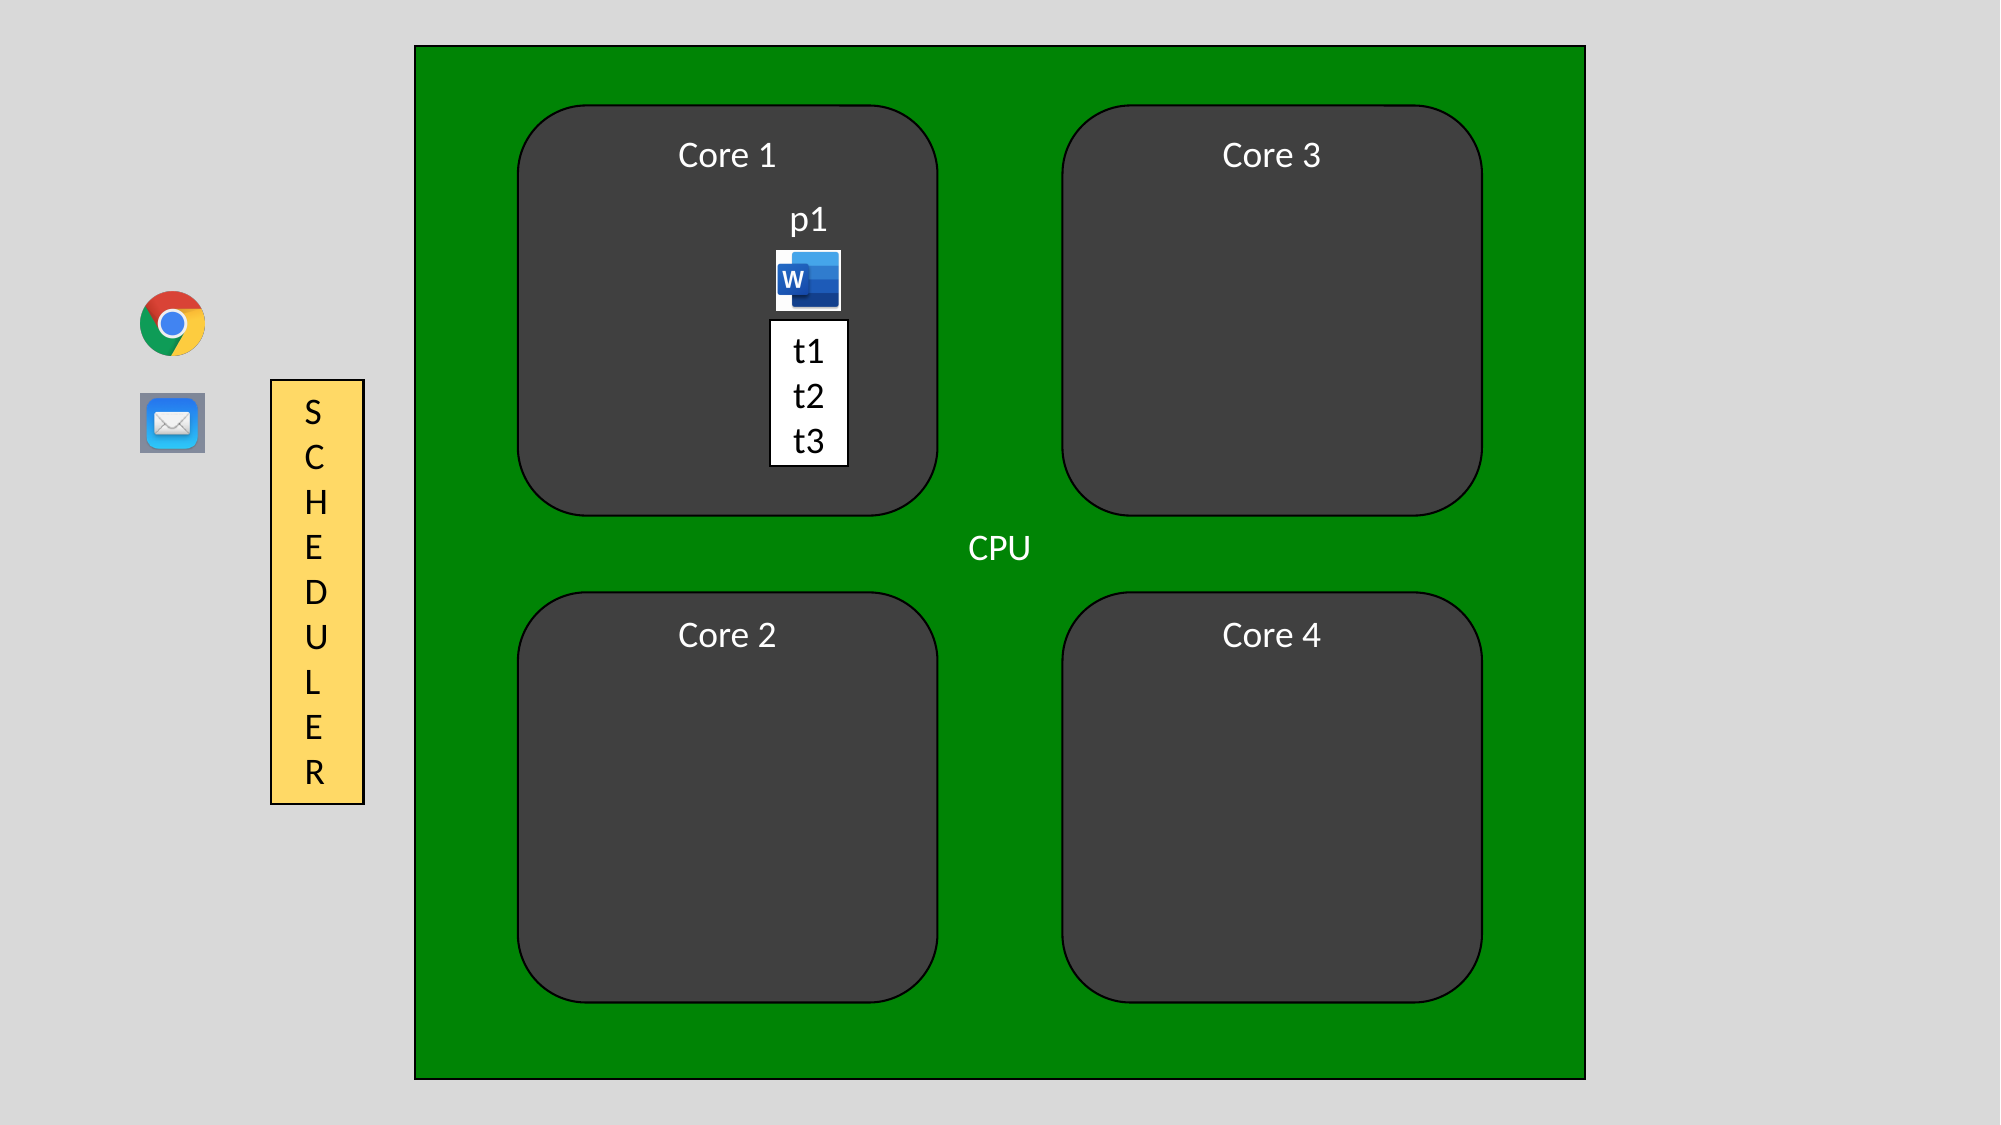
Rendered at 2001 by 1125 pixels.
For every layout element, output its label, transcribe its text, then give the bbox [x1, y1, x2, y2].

text_box Core 1 [663, 122, 792, 183]
text_box CPU [953, 515, 1047, 576]
text_box Core 4 [1208, 602, 1337, 662]
picture [140, 393, 205, 453]
text_box [516, 591, 939, 1004]
text_box t1 t2 t3 [769, 319, 849, 467]
text_box [270, 379, 365, 805]
text_box S C H E D U L E R [289, 379, 344, 800]
text_box [1061, 591, 1484, 1004]
picture [776, 250, 841, 311]
text_box p1 [774, 186, 844, 247]
text_box [1061, 104, 1484, 517]
text_box Core 3 [1208, 122, 1337, 183]
picture [140, 291, 205, 357]
text_box Core 2 [663, 602, 792, 662]
text_box [516, 104, 939, 517]
text_box [414, 45, 1586, 1080]
